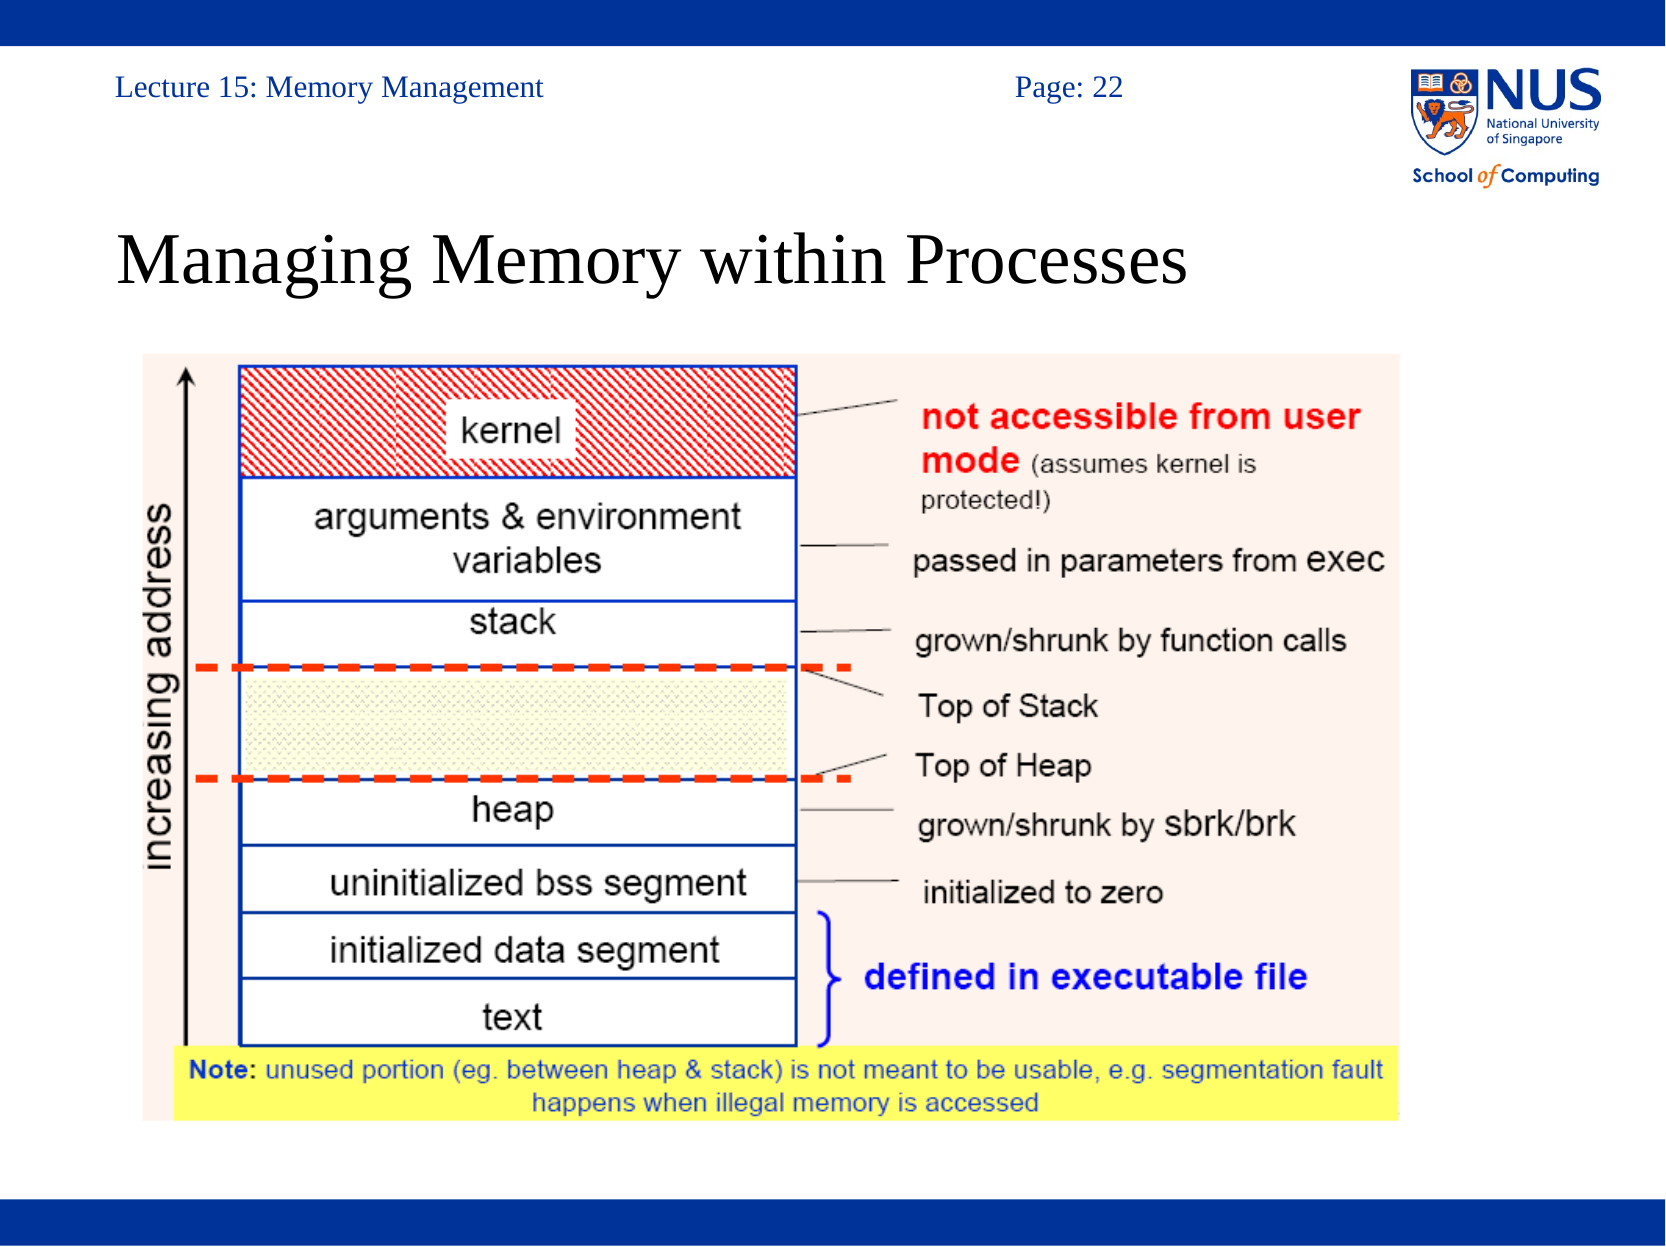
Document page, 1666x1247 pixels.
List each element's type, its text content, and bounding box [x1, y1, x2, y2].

picture [135, 315, 1411, 1132]
title Managing Memory within Processes [100, 150, 1288, 358]
picture [1411, 67, 1601, 190]
